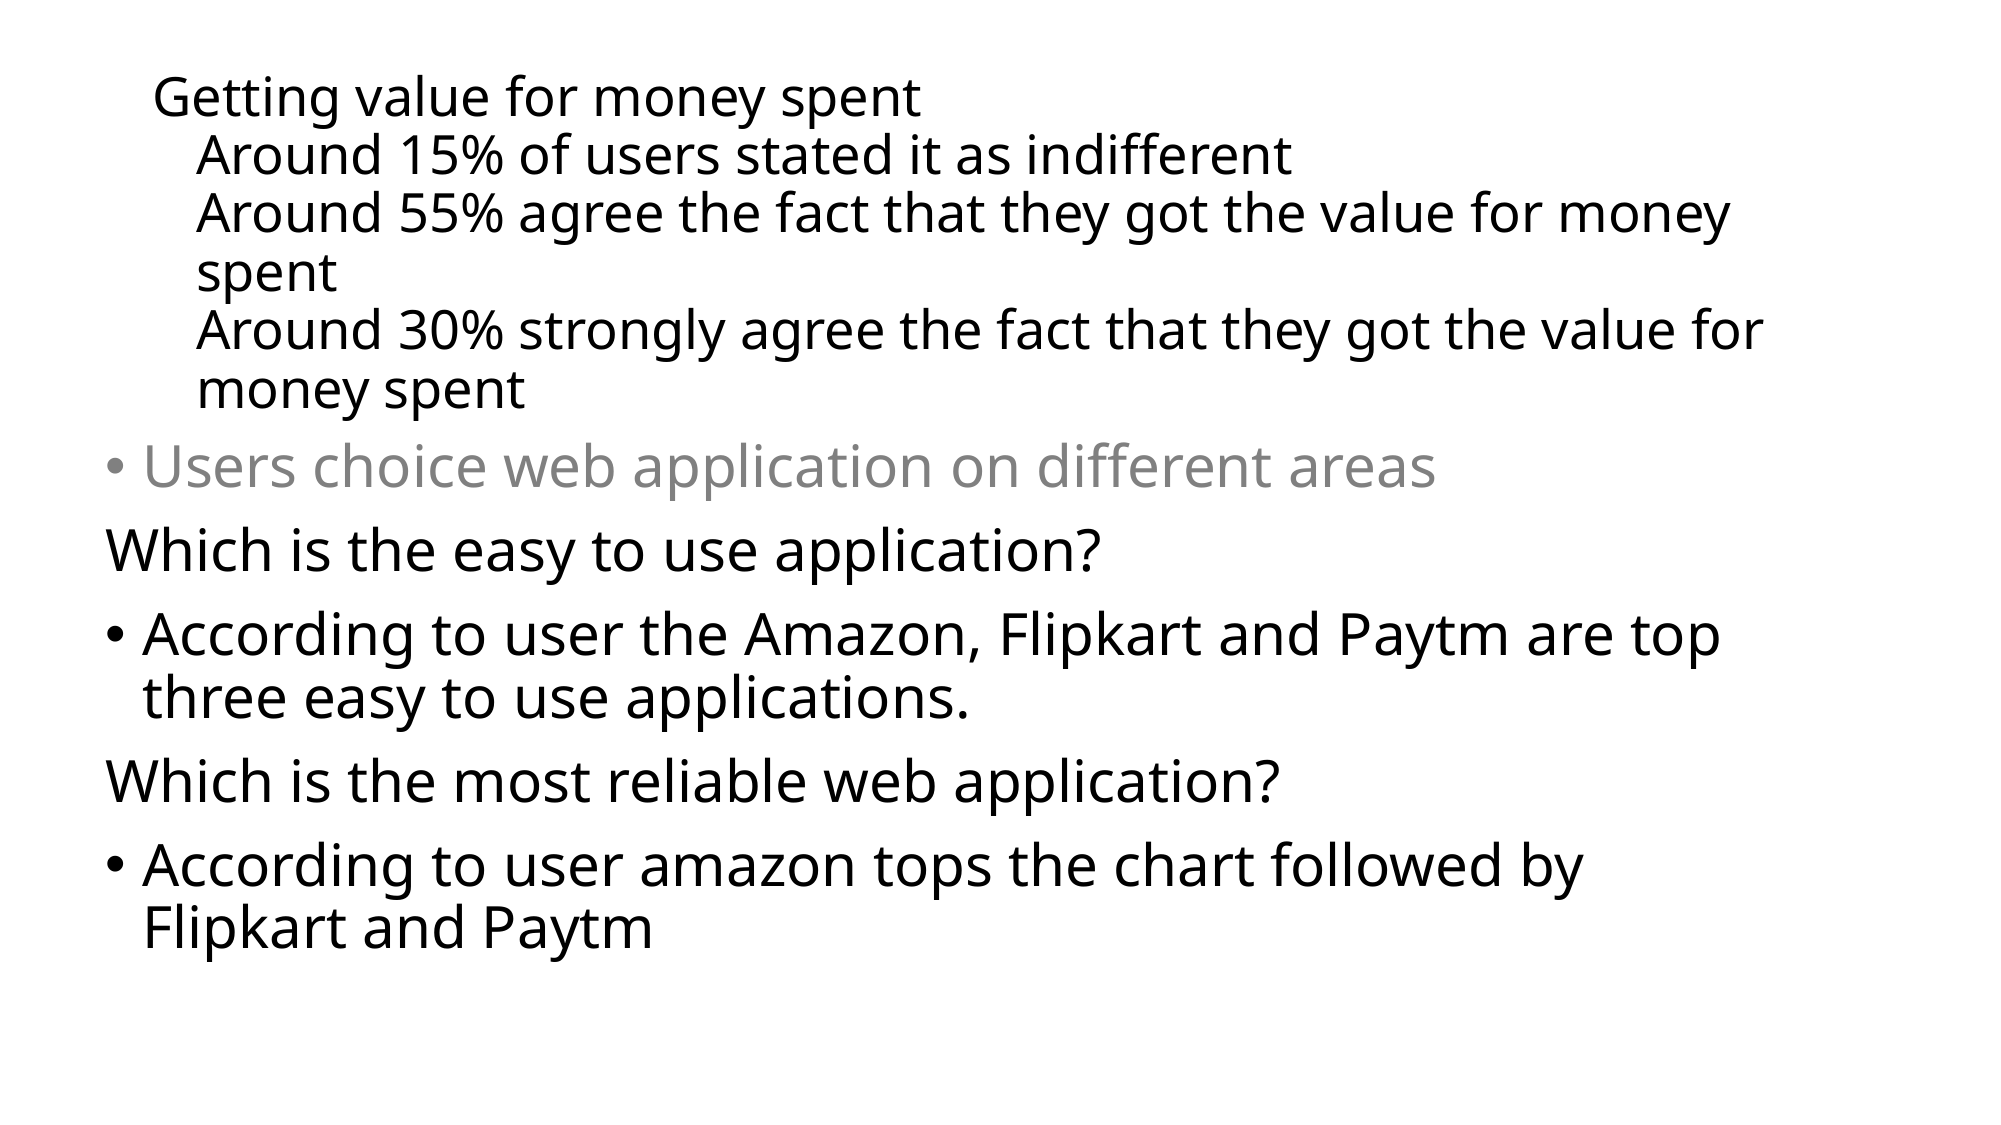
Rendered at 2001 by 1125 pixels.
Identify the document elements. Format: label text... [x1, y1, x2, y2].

list Users choice web application on different areas Which is the easy to use application? According to user the Amazon, Flipkart and Paytm are top three easy to use applications. Which is the most reliable web application? According to user amazon tops the chart followed by Flipkart and Paytm [90, 430, 1816, 1076]
title Getting value for money spent Around 15% of users stated it as indifferent Around 55% agree the fact that they got the value for money spent Around 30% strongly agree the fact that they got the value for money spent [137, 59, 1863, 495]
